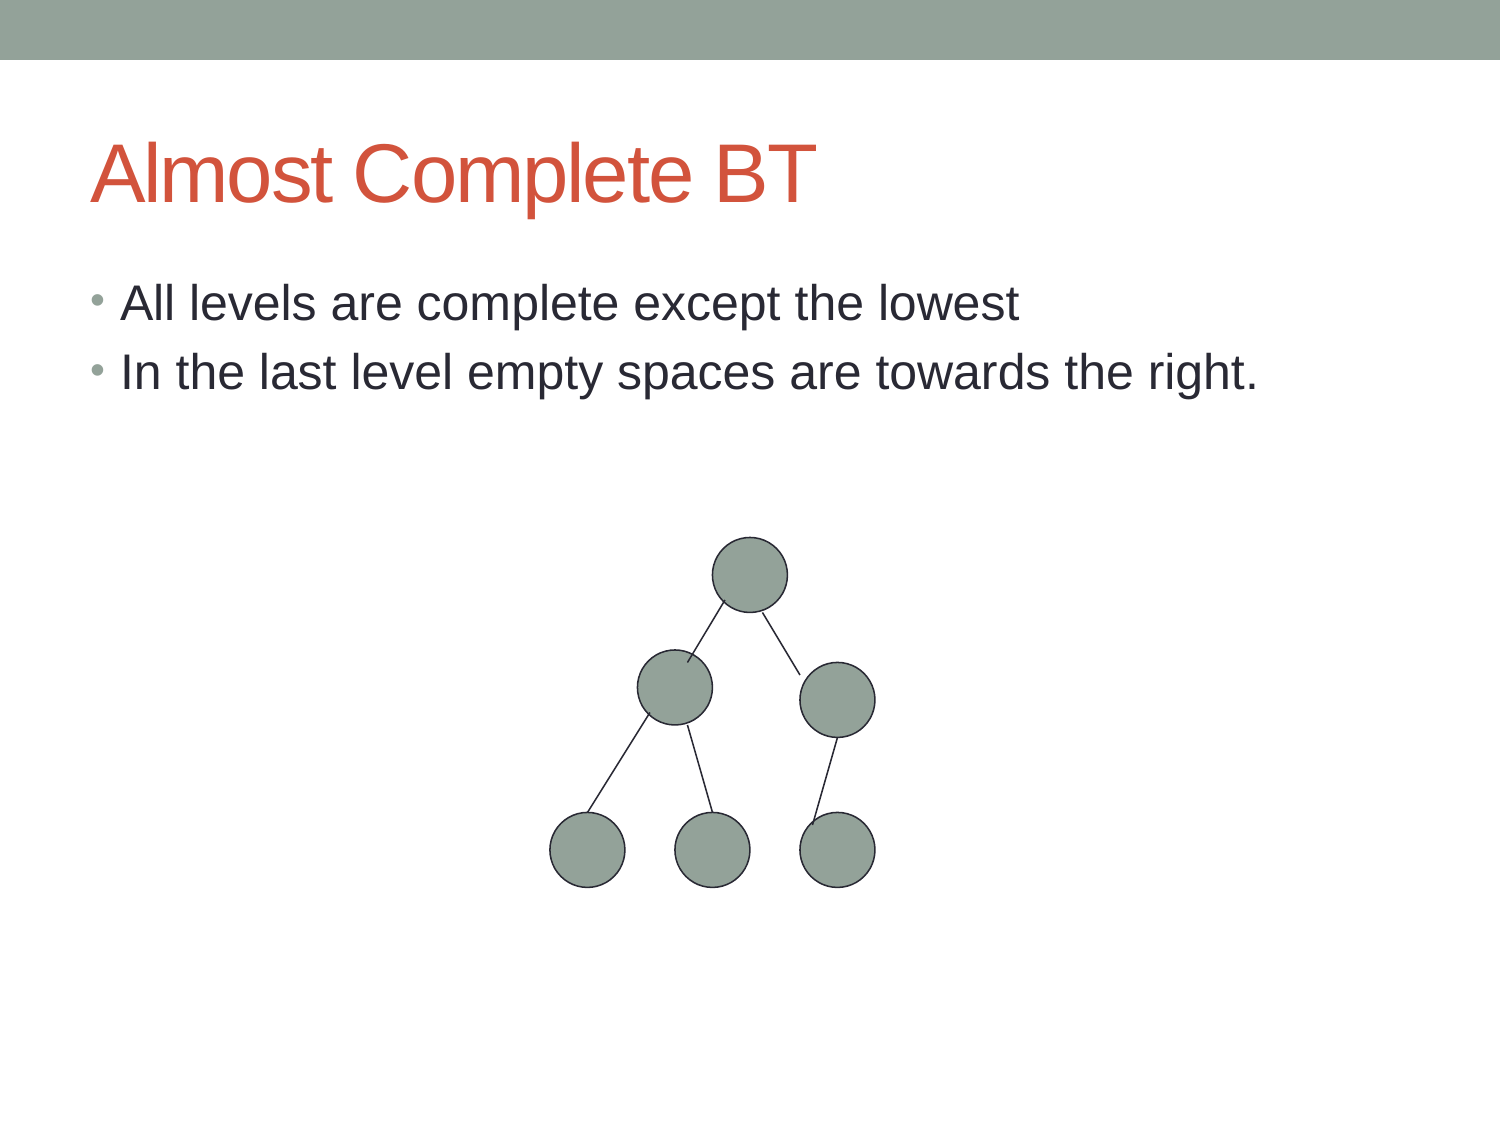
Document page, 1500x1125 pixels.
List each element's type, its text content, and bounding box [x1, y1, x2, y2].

text_box [549, 812, 625, 888]
text_box [799, 812, 875, 888]
text_box [637, 649, 713, 725]
title Almost Complete BT [75, 87, 1425, 250]
text_box [712, 537, 788, 613]
list All levels are complete except the lowest In the last level empty spaces are towards the right. [75, 262, 1425, 1063]
text_box [799, 662, 875, 738]
text_box [674, 812, 750, 888]
